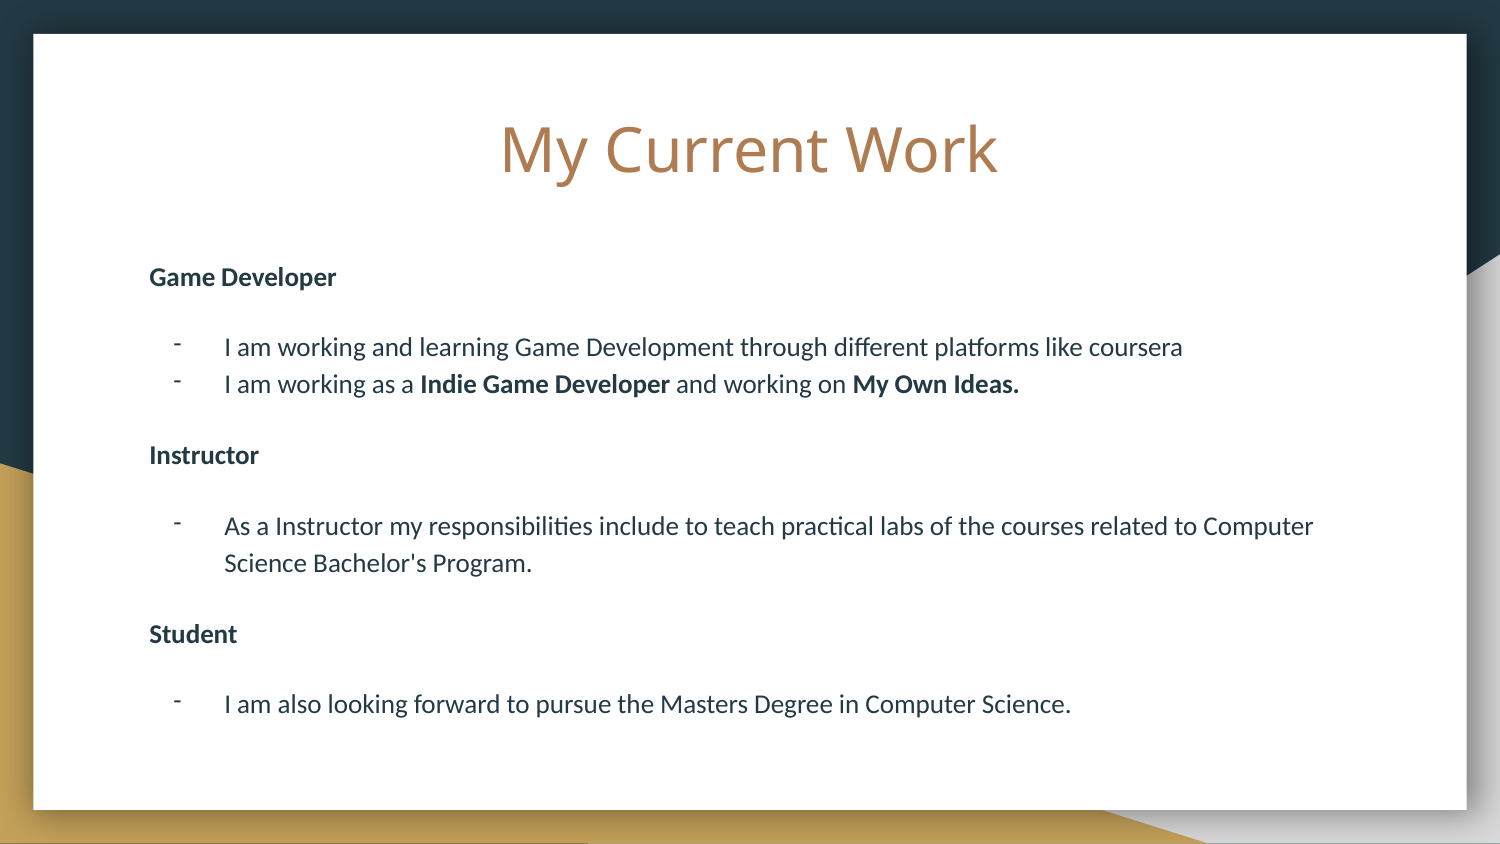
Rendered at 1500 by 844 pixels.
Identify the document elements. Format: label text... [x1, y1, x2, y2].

title My Current Work [134, 94, 1366, 239]
list Game Developer I am working and learning Game Development through different platforms like coursera I am working as a Indie Game Developer and working on My Own Ideas. Instructor As a Instructor my responsibilities include to teach practical labs of the courses related to Computer Science Bachelor's Program. Student I am also looking forward to pursue the Masters Degree in Computer Science. [134, 239, 1366, 740]
